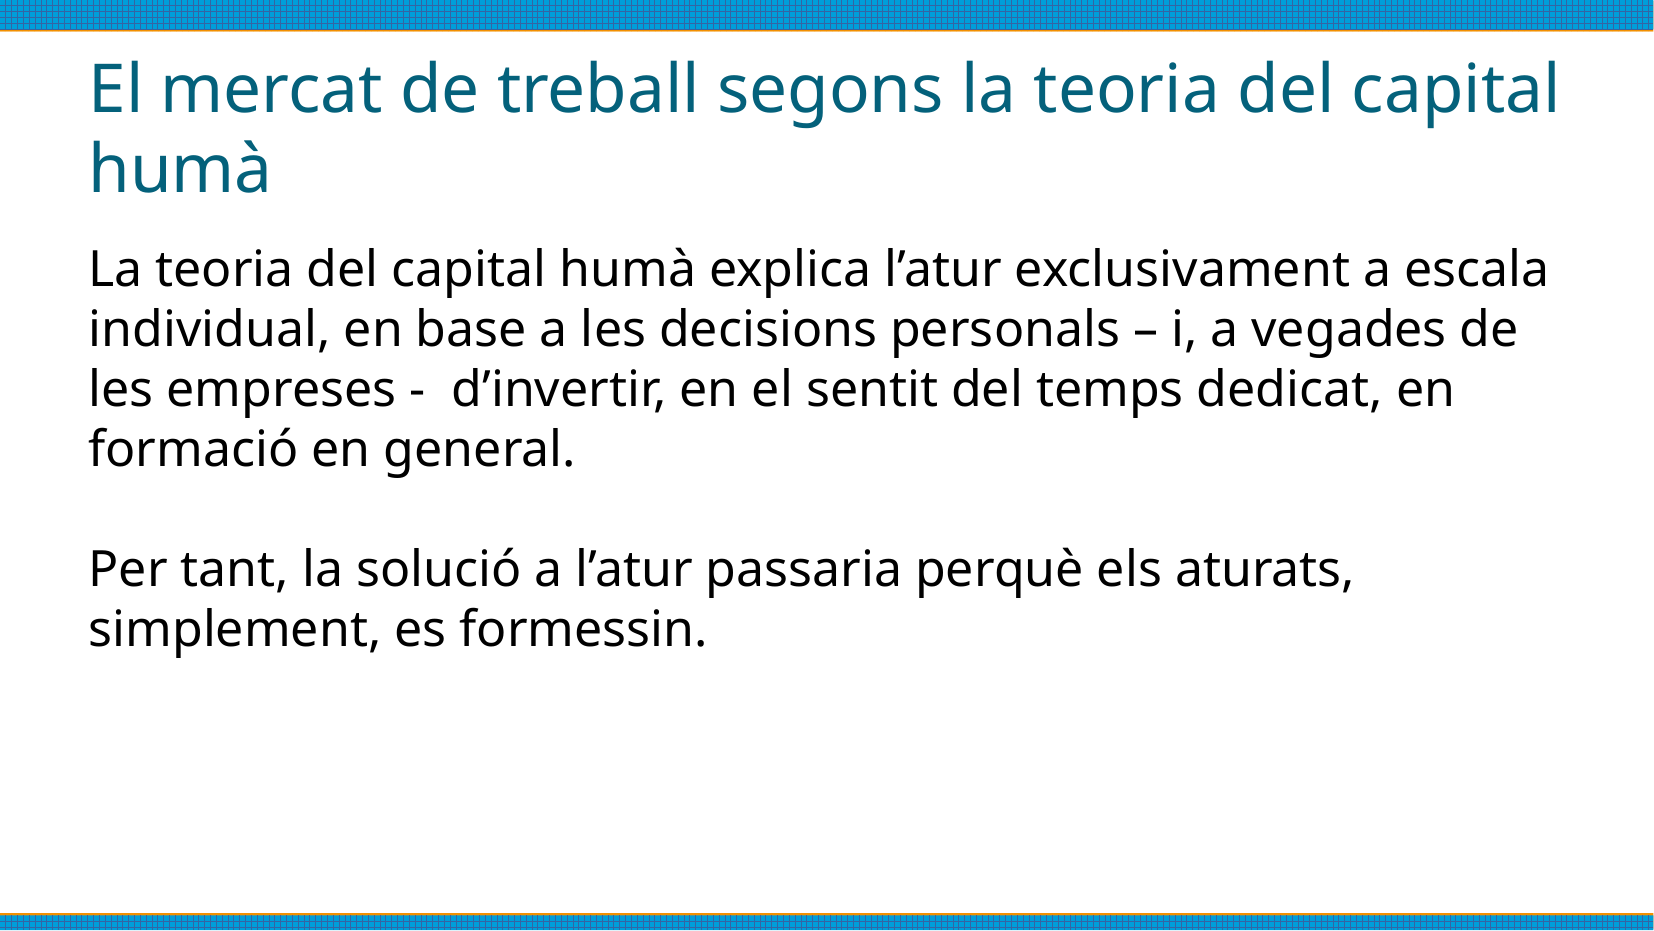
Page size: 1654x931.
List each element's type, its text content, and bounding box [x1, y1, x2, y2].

list La teoria del capital humà explica l’atur exclusivament a escala individual, en base a les decisions personals – i, a vegades de les empreses - d’invertir, en el sentit del temps dedicat, en formació en general. Per tant, la solució a l’atur passaria perquè els aturats, simplement, es formessin. [88, 236, 1565, 901]
title El mercat de treball segons la teoria del capital humà [88, 44, 1565, 207]
